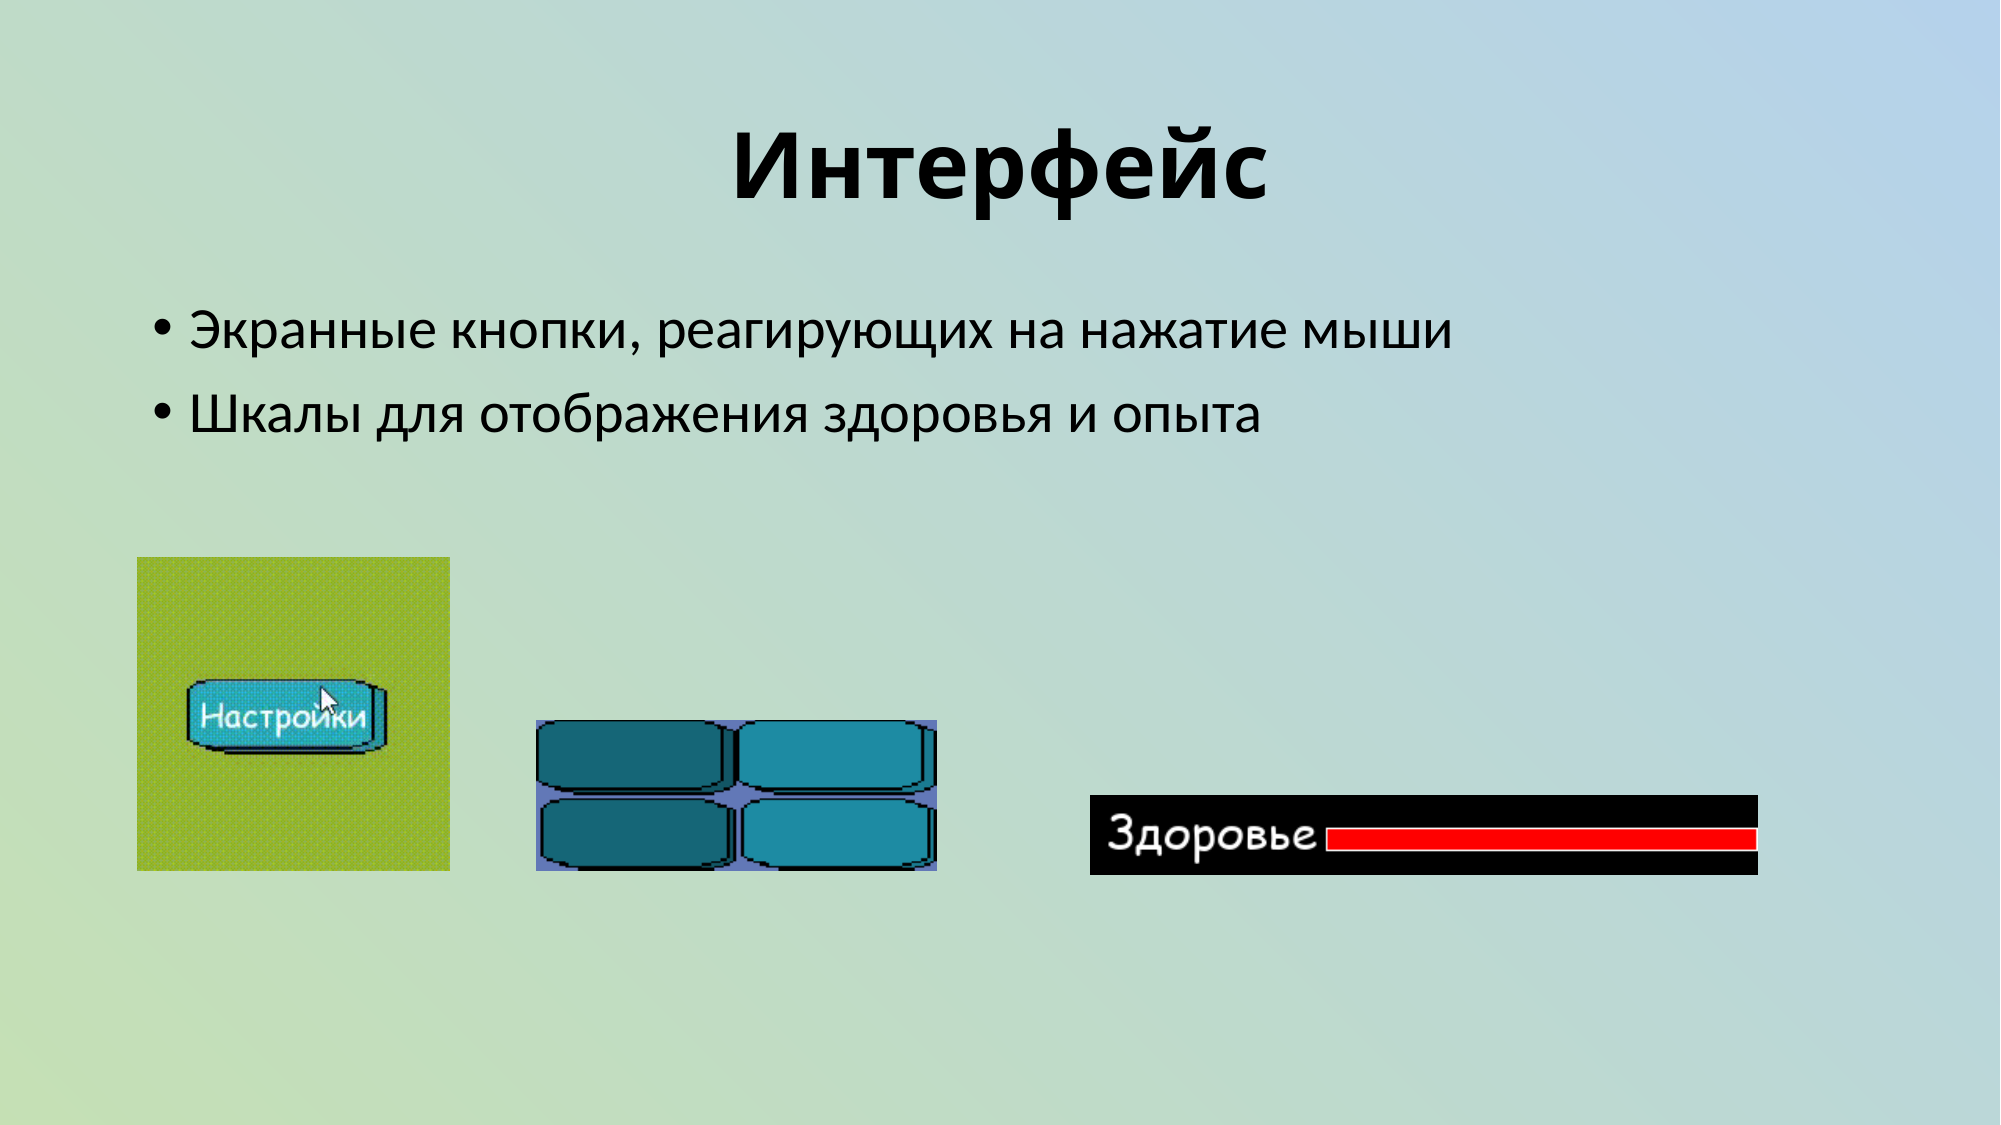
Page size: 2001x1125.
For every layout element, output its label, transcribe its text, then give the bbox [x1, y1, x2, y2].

picture [1090, 795, 1758, 875]
title Интерфейс [137, 59, 1863, 278]
list Экранные кнопки, реагирующих на нажатие мыши Шкалы для отображения здоровья и опыта [137, 290, 1863, 495]
picture [536, 720, 937, 871]
picture [137, 557, 450, 871]
